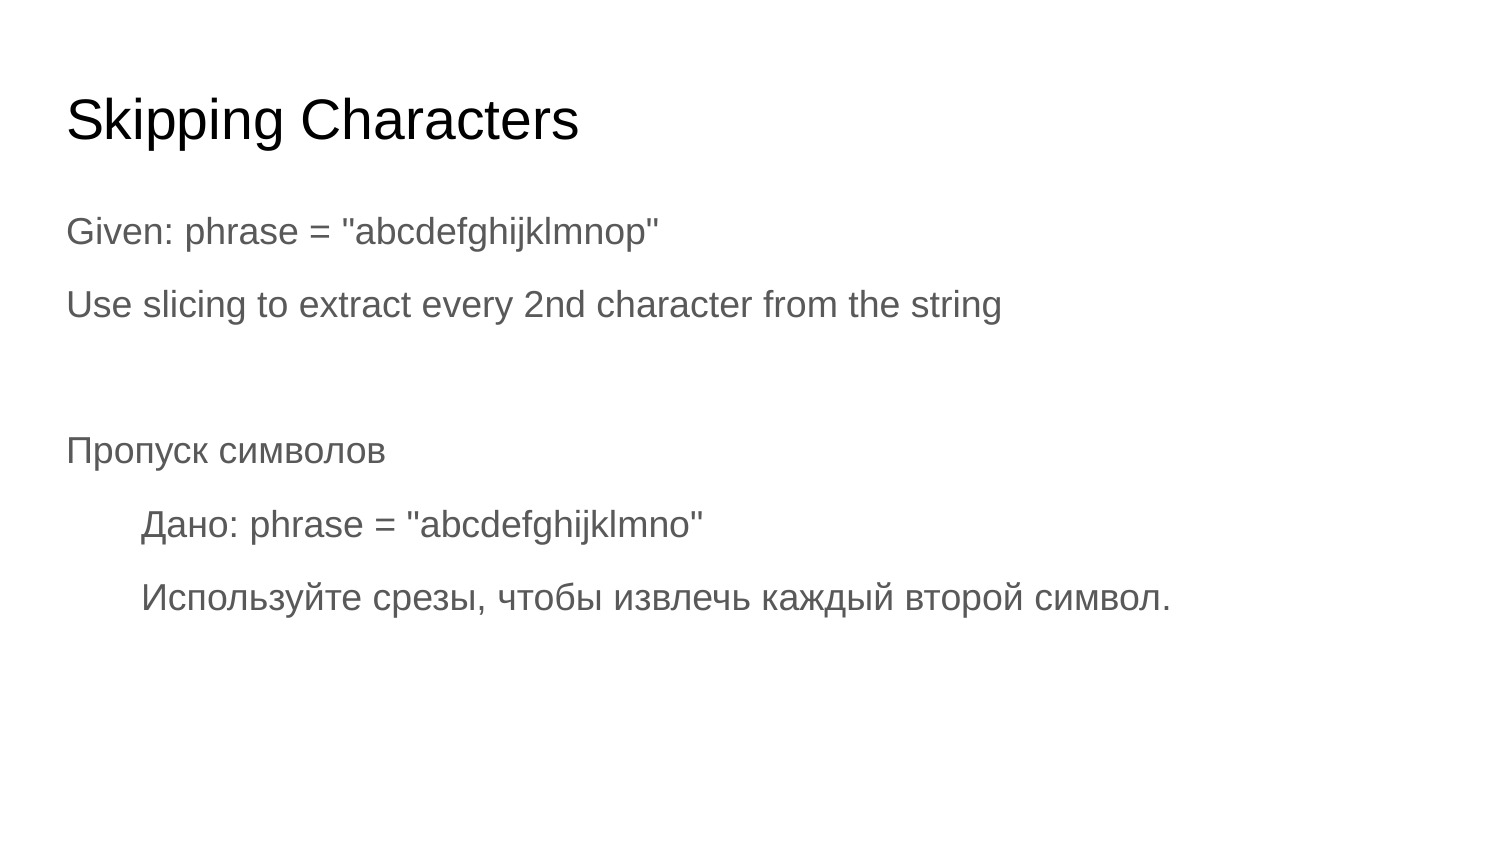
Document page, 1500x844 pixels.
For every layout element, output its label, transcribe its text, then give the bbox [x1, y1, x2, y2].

title Skipping Characters [51, 72, 1449, 167]
list Given: phrase = "abcdefghijklmnop" Use slicing to extract every 2nd character from the string Пропуск символов Дано: phrase = "abcdefghijklmno" Используйте срезы, чтобы извлечь каждый второй символ. [51, 189, 1449, 750]
